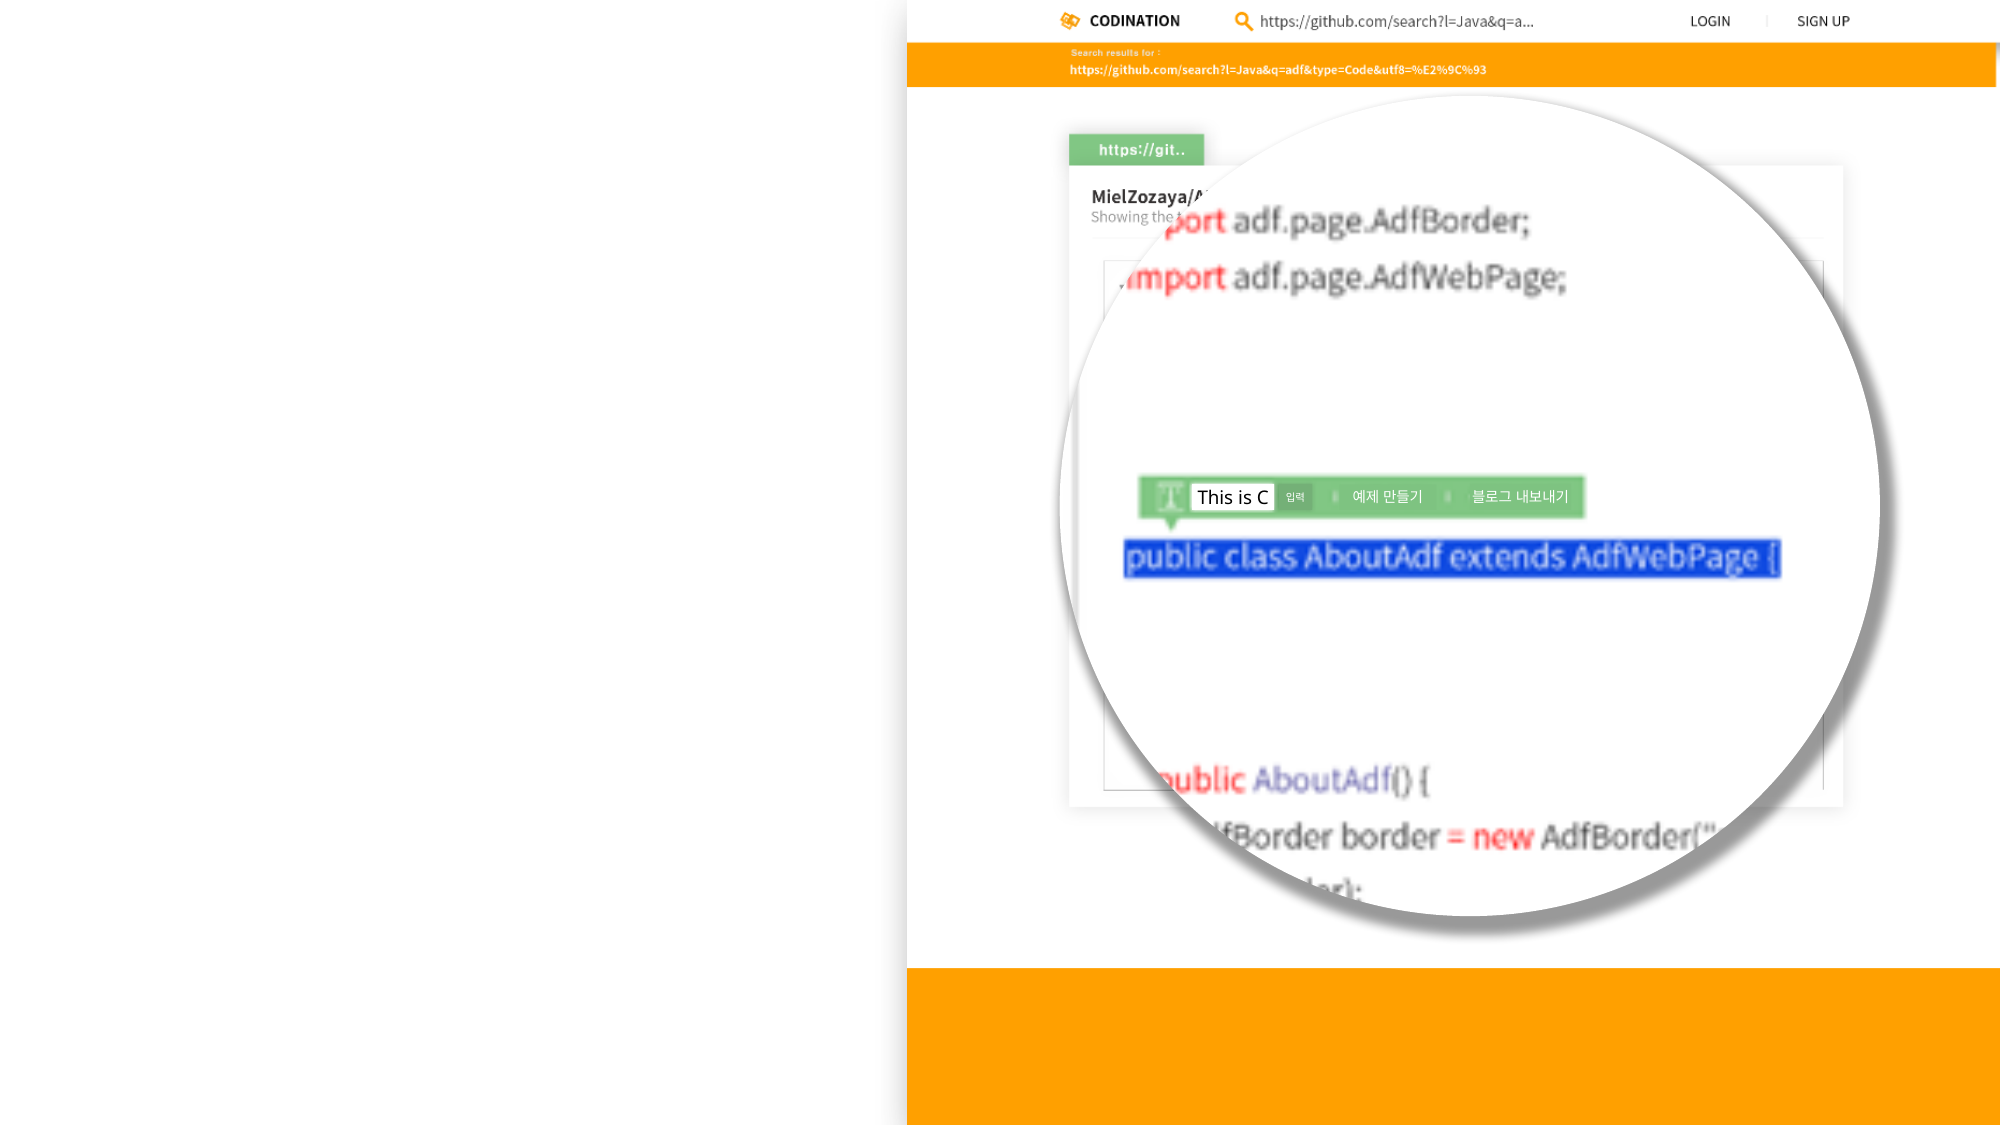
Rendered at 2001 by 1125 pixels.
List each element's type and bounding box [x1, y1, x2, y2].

list [907, 0, 2000, 1125]
text_box [1059, 95, 1880, 917]
